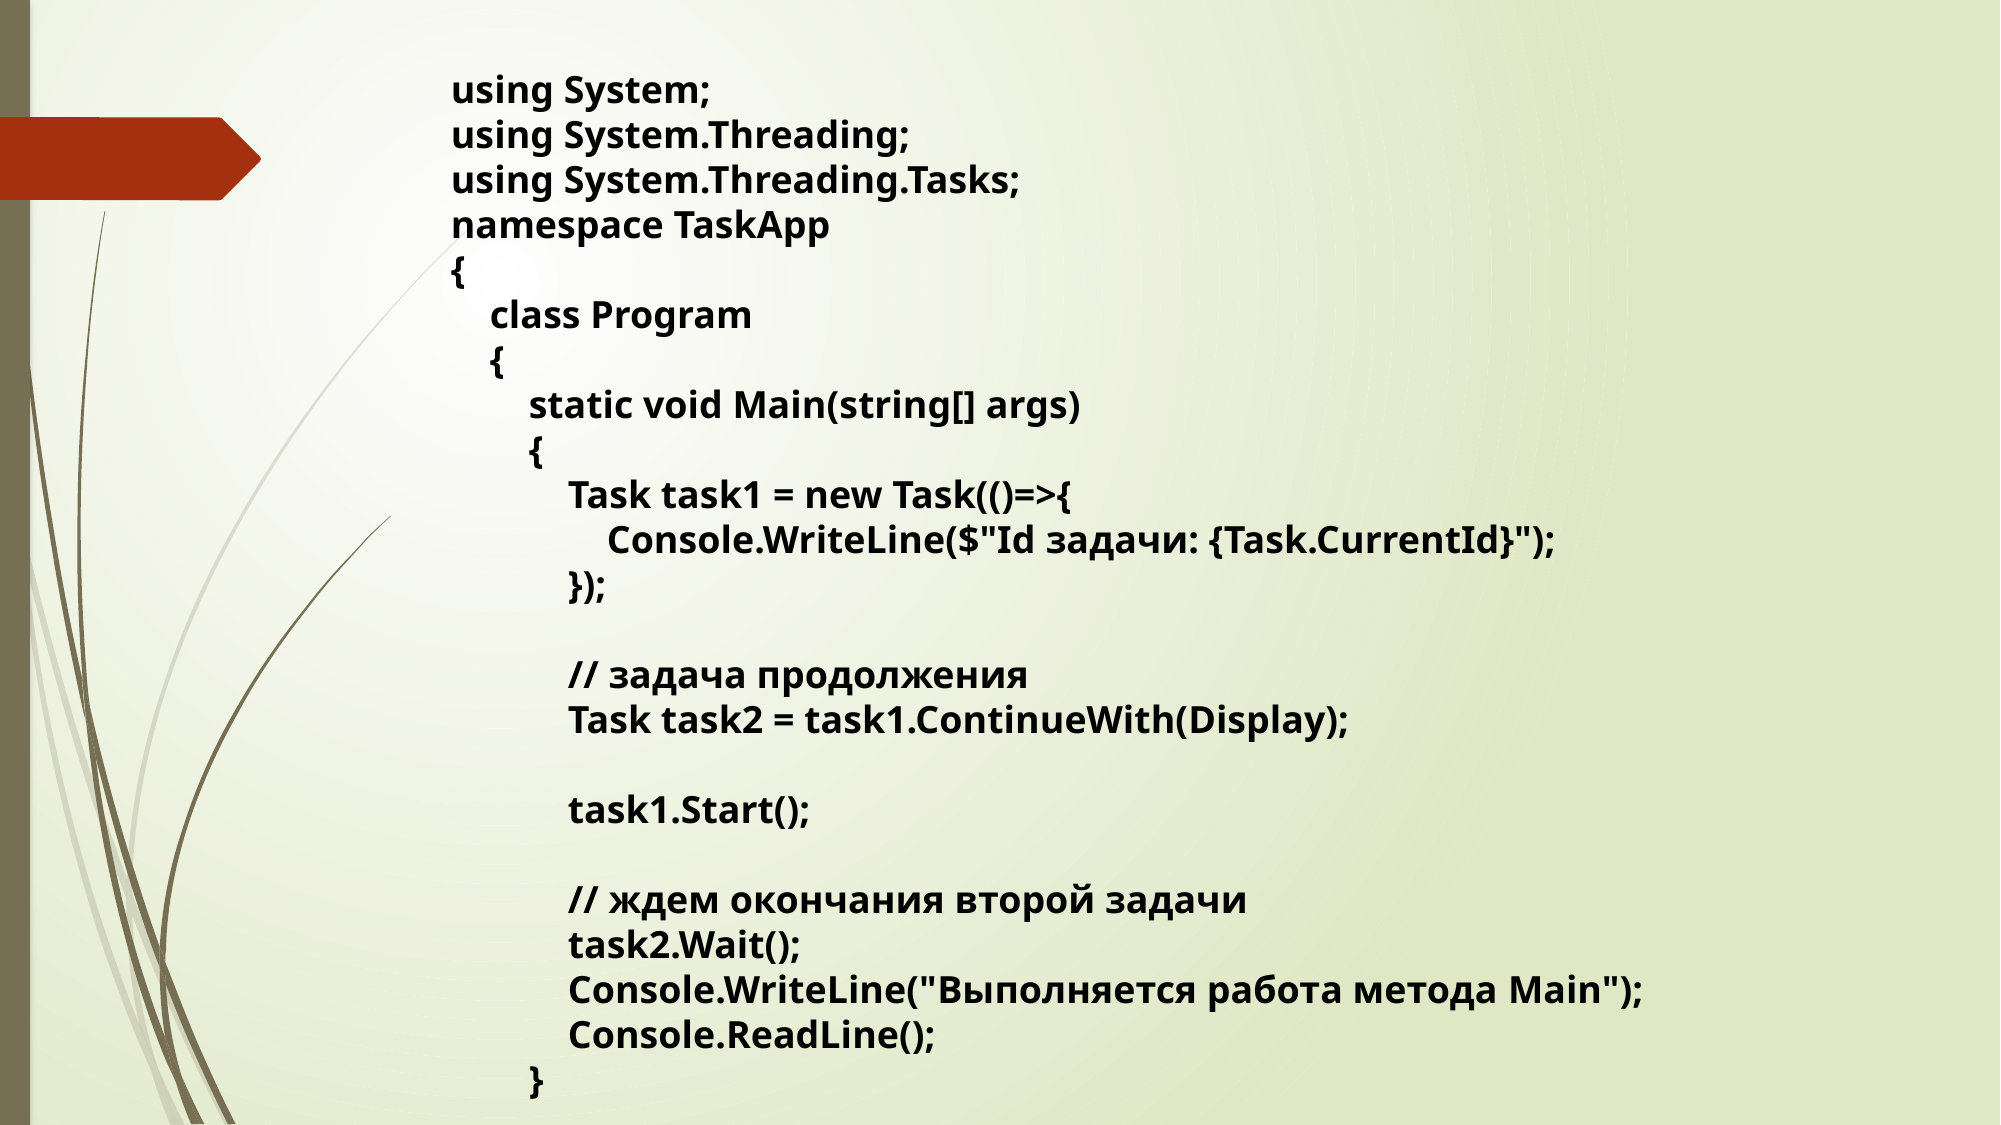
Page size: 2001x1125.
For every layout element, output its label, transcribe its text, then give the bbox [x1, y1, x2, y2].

text_box using System; using System.Threading; using System.Threading.Tasks; namespace TaskApp { class Program { static void Main(string[] args) { Task task1 = new Task(()=>{ Console.WriteLine($"Id задачи: {Task.CurrentId}"); }); // задача продолжения Task task2 = task1.ContinueWith(Display); task1.Start(); // ждем окончания второй задачи task2.Wait(); Console.WriteLine("Выполняется работа метода Main"); Console.ReadLine(); } [436, 58, 1925, 1125]
